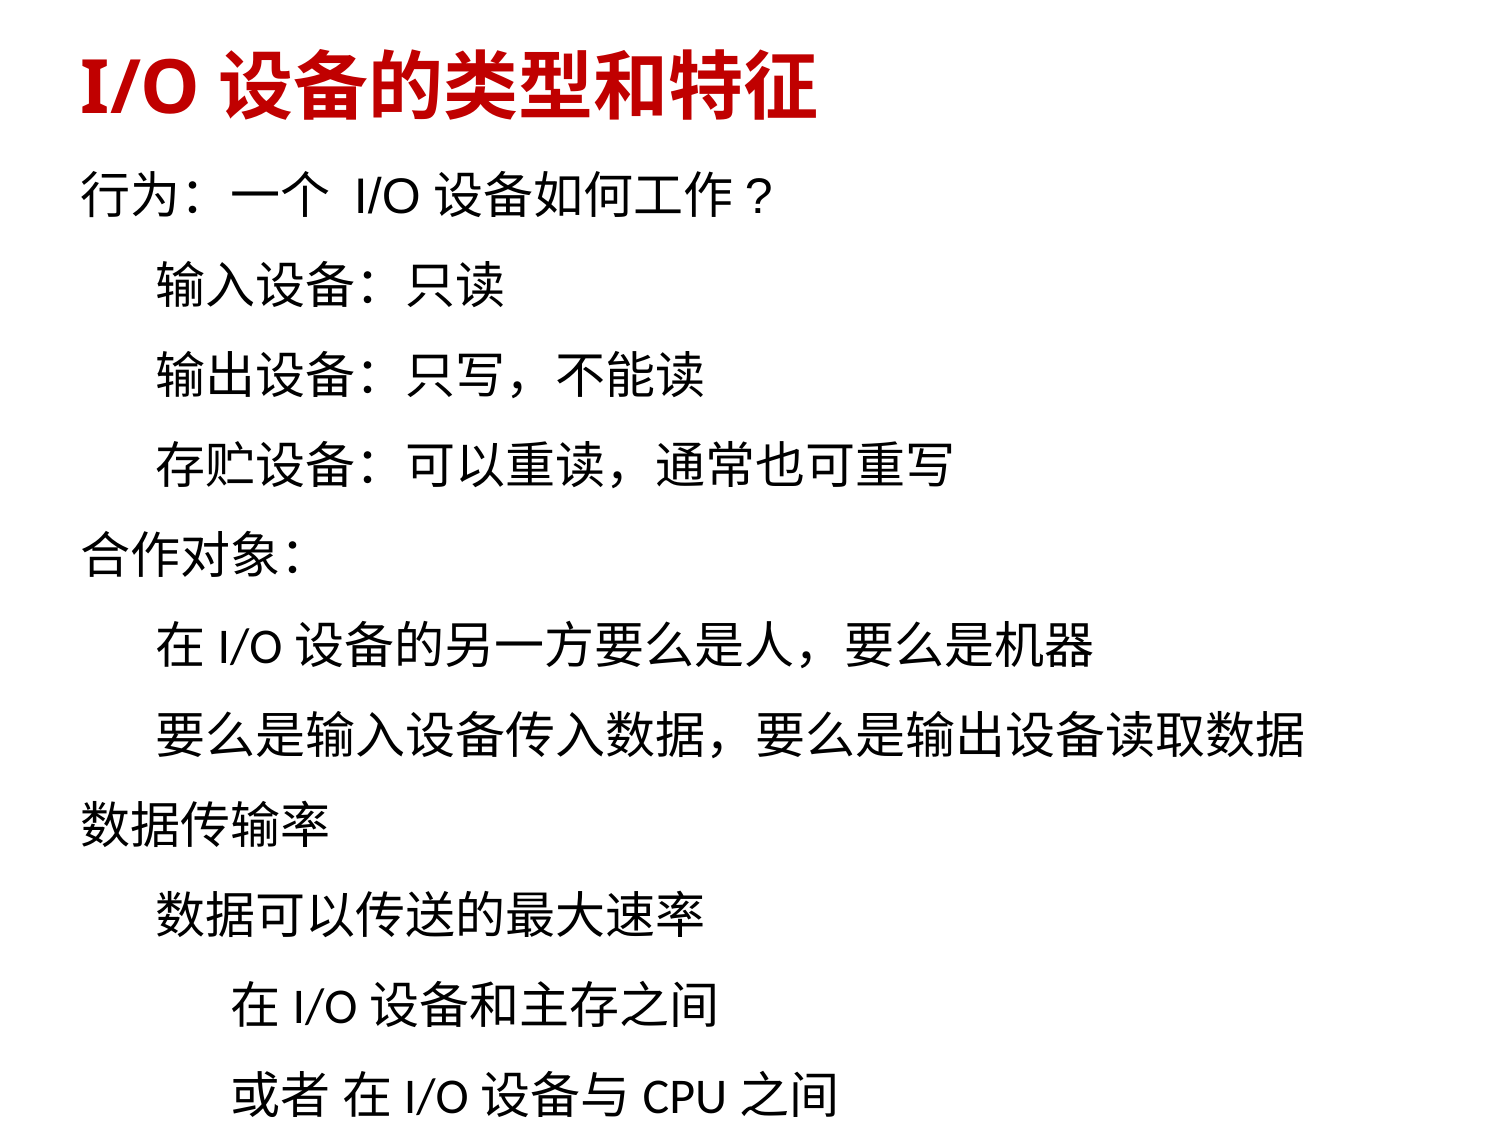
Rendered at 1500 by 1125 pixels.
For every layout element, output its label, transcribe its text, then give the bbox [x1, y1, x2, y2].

title I/O设备的类型和特征 [80, 38, 1154, 133]
list 行为：一个 I/O设备如何工作? 输入设备：只读 输出设备：只写，不能读 存贮设备：可以重读，通常也可重写 合作对象： 在I/O设备的另一方要么是人，要么是机器 要么是输入设备传入数据，要么是输出设备读取数据 数据传输率 数据可以传送的最大速率 在I/O设备和主存之间 或者 在I/O设备与CPU之间 [80, 133, 1425, 1125]
